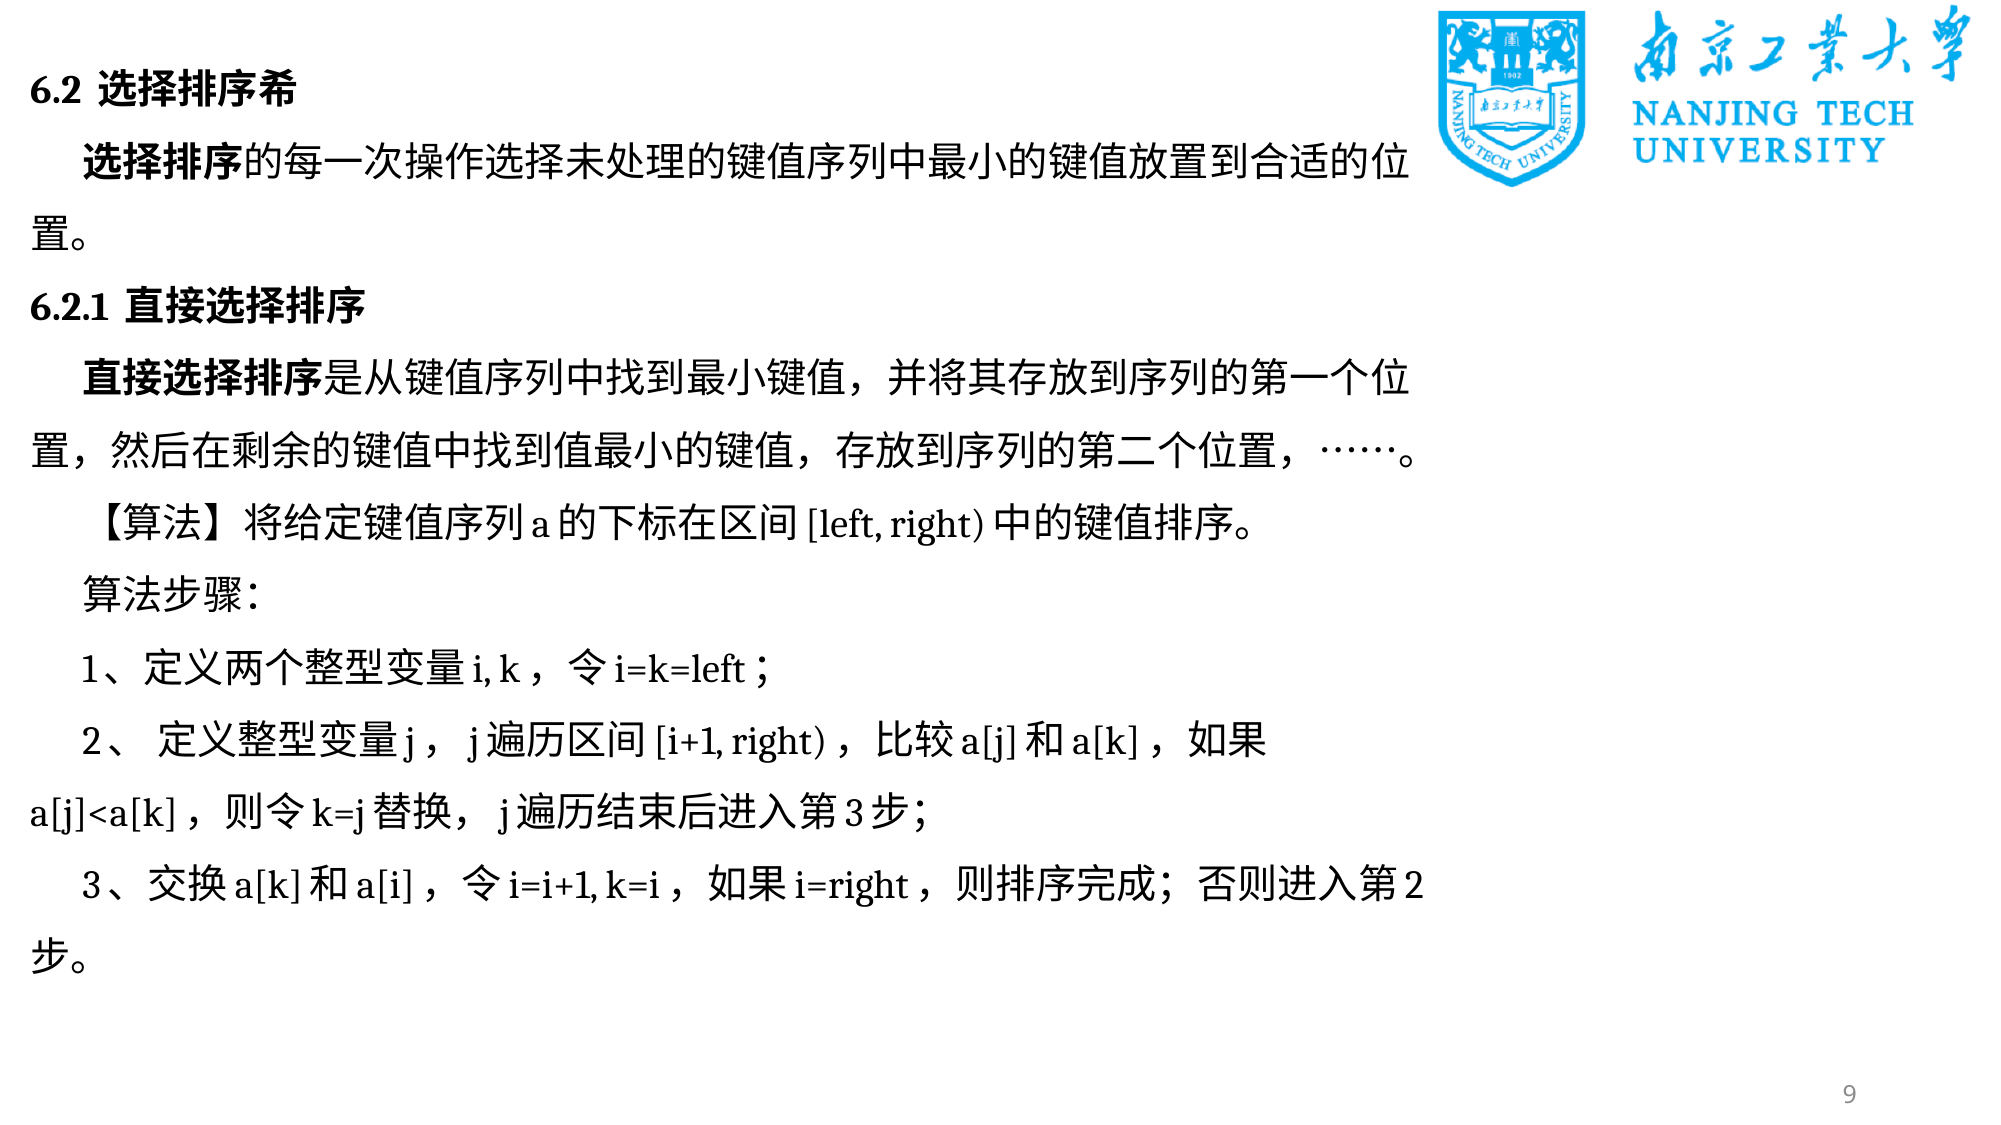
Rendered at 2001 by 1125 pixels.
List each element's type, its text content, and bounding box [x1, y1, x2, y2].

picture [1464, 19, 1491, 44]
picture [1447, 27, 1578, 178]
slide_number 9 [1421, 1066, 1872, 1125]
picture [1447, 19, 1462, 28]
picture [1495, 19, 1529, 26]
picture [1483, 130, 1541, 145]
picture [1543, 30, 1549, 39]
picture [1532, 19, 1566, 42]
picture [1509, 33, 1516, 45]
picture [1454, 39, 1461, 52]
picture [1553, 30, 1560, 36]
picture [1570, 19, 1578, 26]
picture [1434, 0, 2001, 191]
picture [1504, 55, 1508, 68]
picture [1562, 40, 1570, 51]
list 6.2 选择排序希 选择排序的每一次操作选择未处理的键值序列中最小的键值放置到合适的位置。 6.2.1 直接选择排序 直接选择排序是从键值序列中找到最小键值，并将其存放到序列的第一个位置，然后在剩余的键值中找到值最小的键值，存放到序列的第二个位置，……。 【算法】将给定键值序列a的下标在区间[left, right)中的键值排序。 算法步骤： 1、定义两个整型变量i, k，令i=k=left； 2、 定义整型变量j，j遍历区间[i+1, right)，比较a[j]和a[k]，如果a[j]<a[k]，则令k=j替换，j遍历结束后进入第3步； 3、交换a[k]和a[i]，令i=i+1, k=i，如果i=right，则排序完成；否则进入第2步。 [15, 32, 1443, 1064]
picture [1515, 55, 1521, 68]
